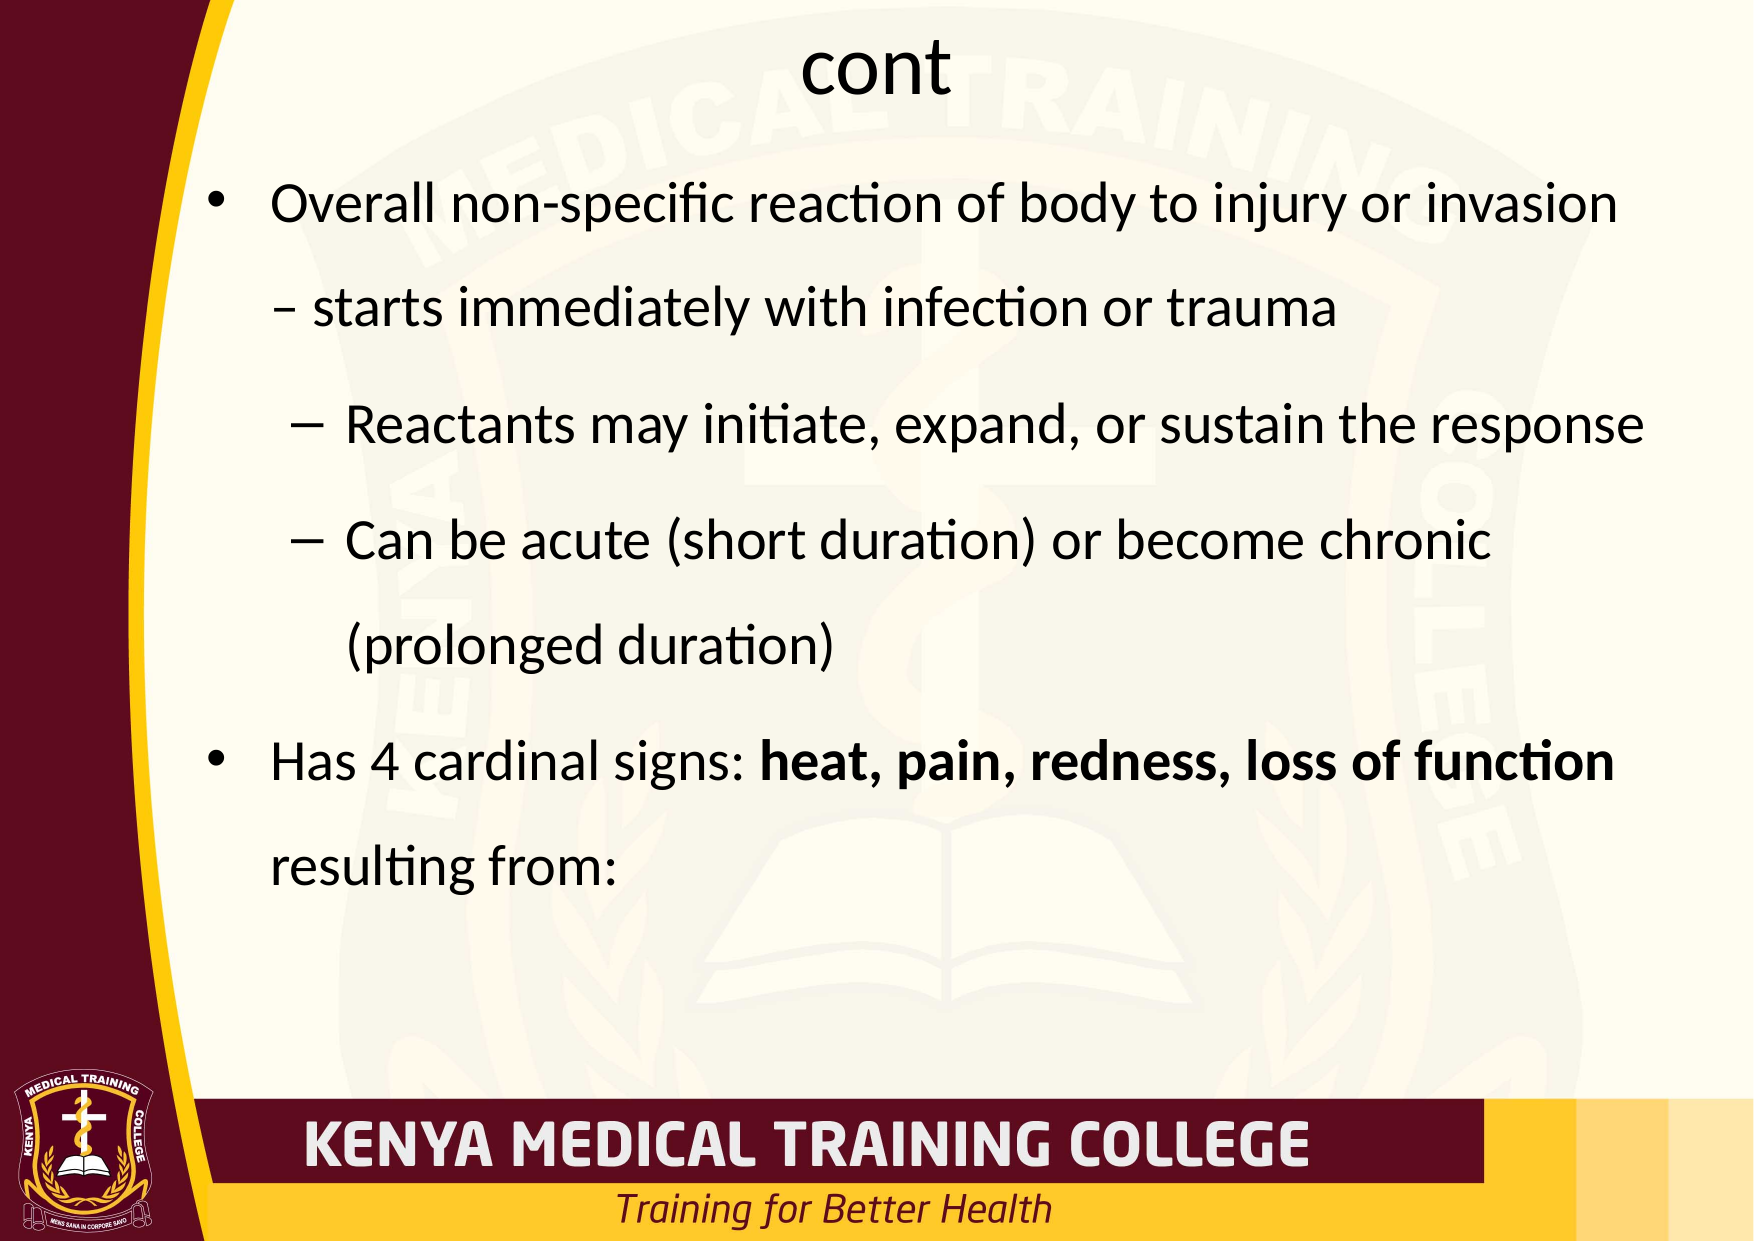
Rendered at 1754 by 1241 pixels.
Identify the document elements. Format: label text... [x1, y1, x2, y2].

title cont [87, 0, 1666, 121]
picture [0, 0, 1754, 1241]
list Overall non-specific reaction of body to injury or invasion – starts immediately with infection or trauma Reactants may initiate, expand, or sustain the response Can be acute (short duration) or become chronic (prolonged duration) Has 4 cardinal signs: heat, pain, redness, loss of function resulting from: [189, 120, 1666, 1109]
